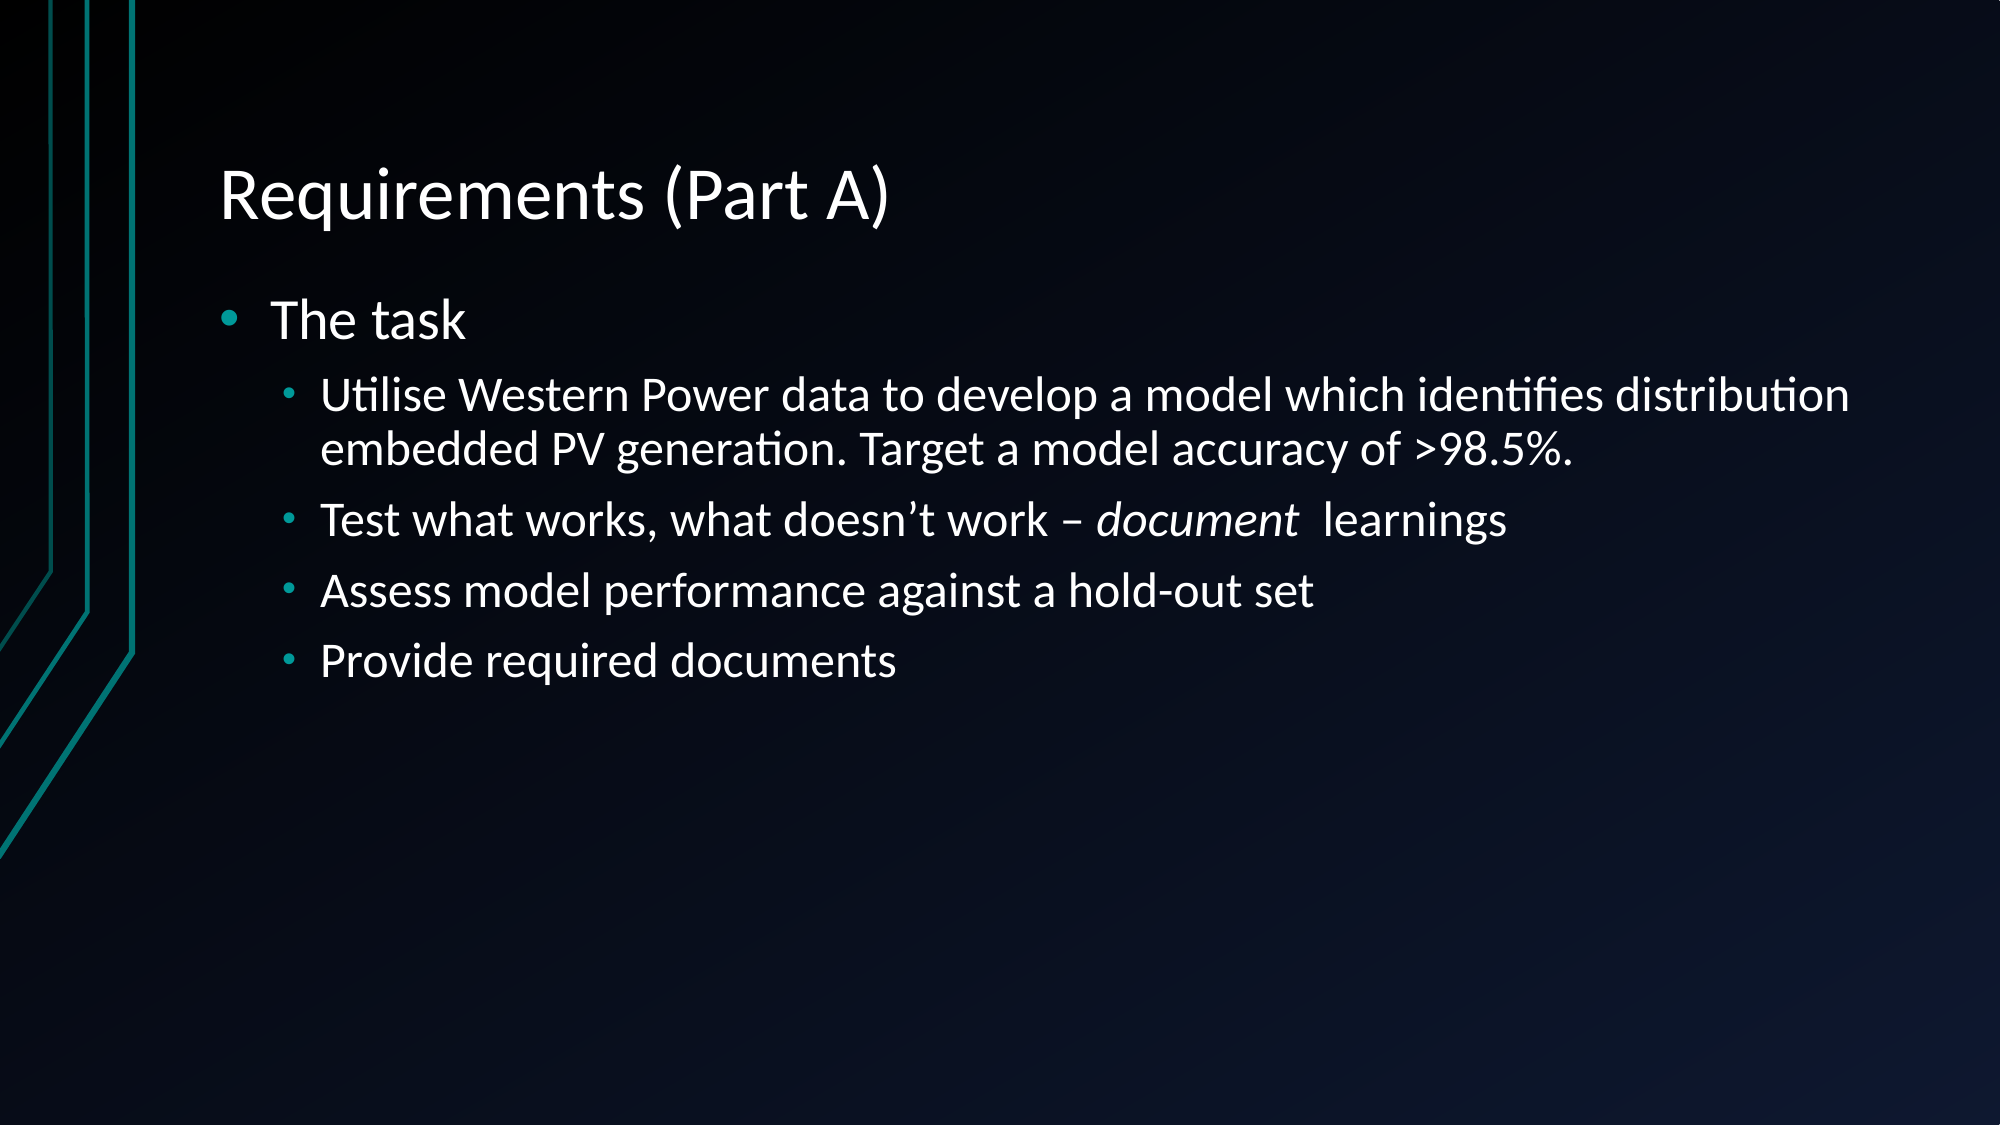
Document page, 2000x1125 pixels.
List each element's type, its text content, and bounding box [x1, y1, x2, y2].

title Requirements (Part A) [199, 45, 1900, 246]
list The task Utilise Western Power data to develop a model which identifies distribution embedded PV generation. Target a model accuracy of >98.5%. Test what works, what doesn’t work – document learnings Assess model performance against a hold-out set Provide required documents [199, 279, 1900, 1012]
